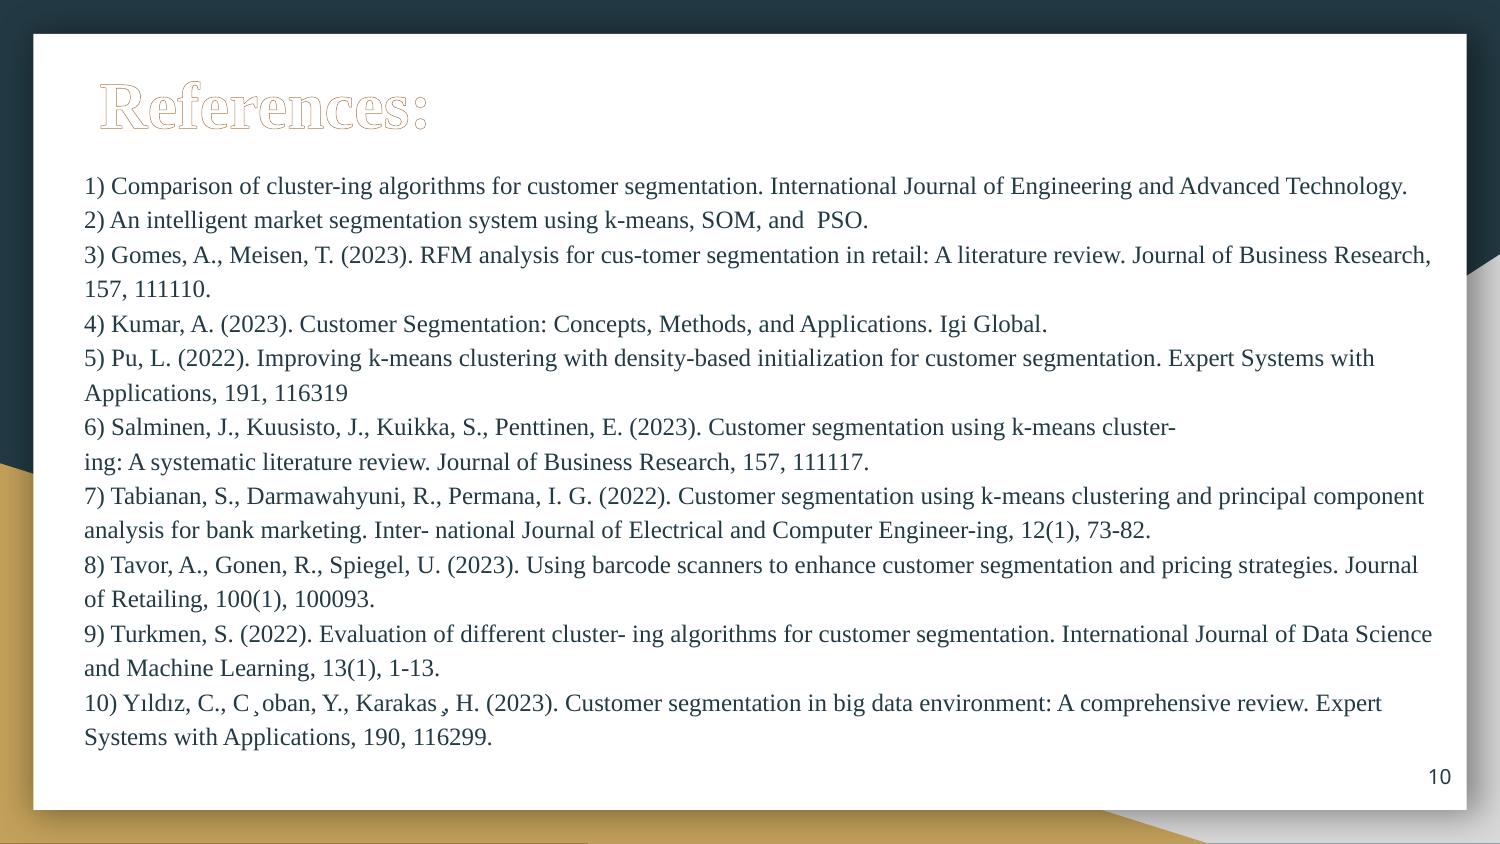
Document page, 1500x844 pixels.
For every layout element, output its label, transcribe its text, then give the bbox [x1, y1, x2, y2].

list 1) Comparison of cluster-ing algorithms for customer segmentation. International Journal of Engineering and Advanced Technology. 2) An intelligent market segmentation system using k-means, SOM, and PSO. 3) Gomes, A., Meisen, T. (2023). RFM analysis for cus-tomer segmentation in retail: A literature review. Journal of Business Research, 157, 111110. 4) Kumar, A. (2023). Customer Segmentation: Concepts, Methods, and Applications. Igi Global. 5) Pu, L. (2022). Improving k-means clustering with density-based initialization for customer segmentation. Expert Systems with Applications, 191, 116319 6) Salminen, J., Kuusisto, J., Kuikka, S., Penttinen, E. (2023). Customer segmentation using k-means cluster- ing: A systematic literature review. Journal of Business Research, 157, 111117. 7) Tabianan, S., Darmawahyuni, R., Permana, I. G. (2022). Customer segmentation using k-means clustering and principal component analysis for bank marketing. Inter- national Journal of Electrical and Computer Engineer-ing, 12(1), 73-82. 8) Tavor, A., Gonen, R., Spiegel, U. (2023). Using barcode scanners to enhance customer segmentation and pricing strategies. Journal of Retailing, 100(1), 100093. 9) Turkmen, S. (2022). Evaluation of different cluster- ing algorithms for customer segmentation. International Journal of Data Science and Machine Learning, 13(1), 1-13. 10) Yıldız, C., C ̧ oban, Y., Karakas ̧, H. (2023). Customer segmentation in big data environment: A comprehensive review. Expert Systems with Applications, 190, 116299. [45, 150, 1452, 597]
slide_number 10 [1376, 745, 1467, 810]
text_box References: [84, 54, 448, 149]
